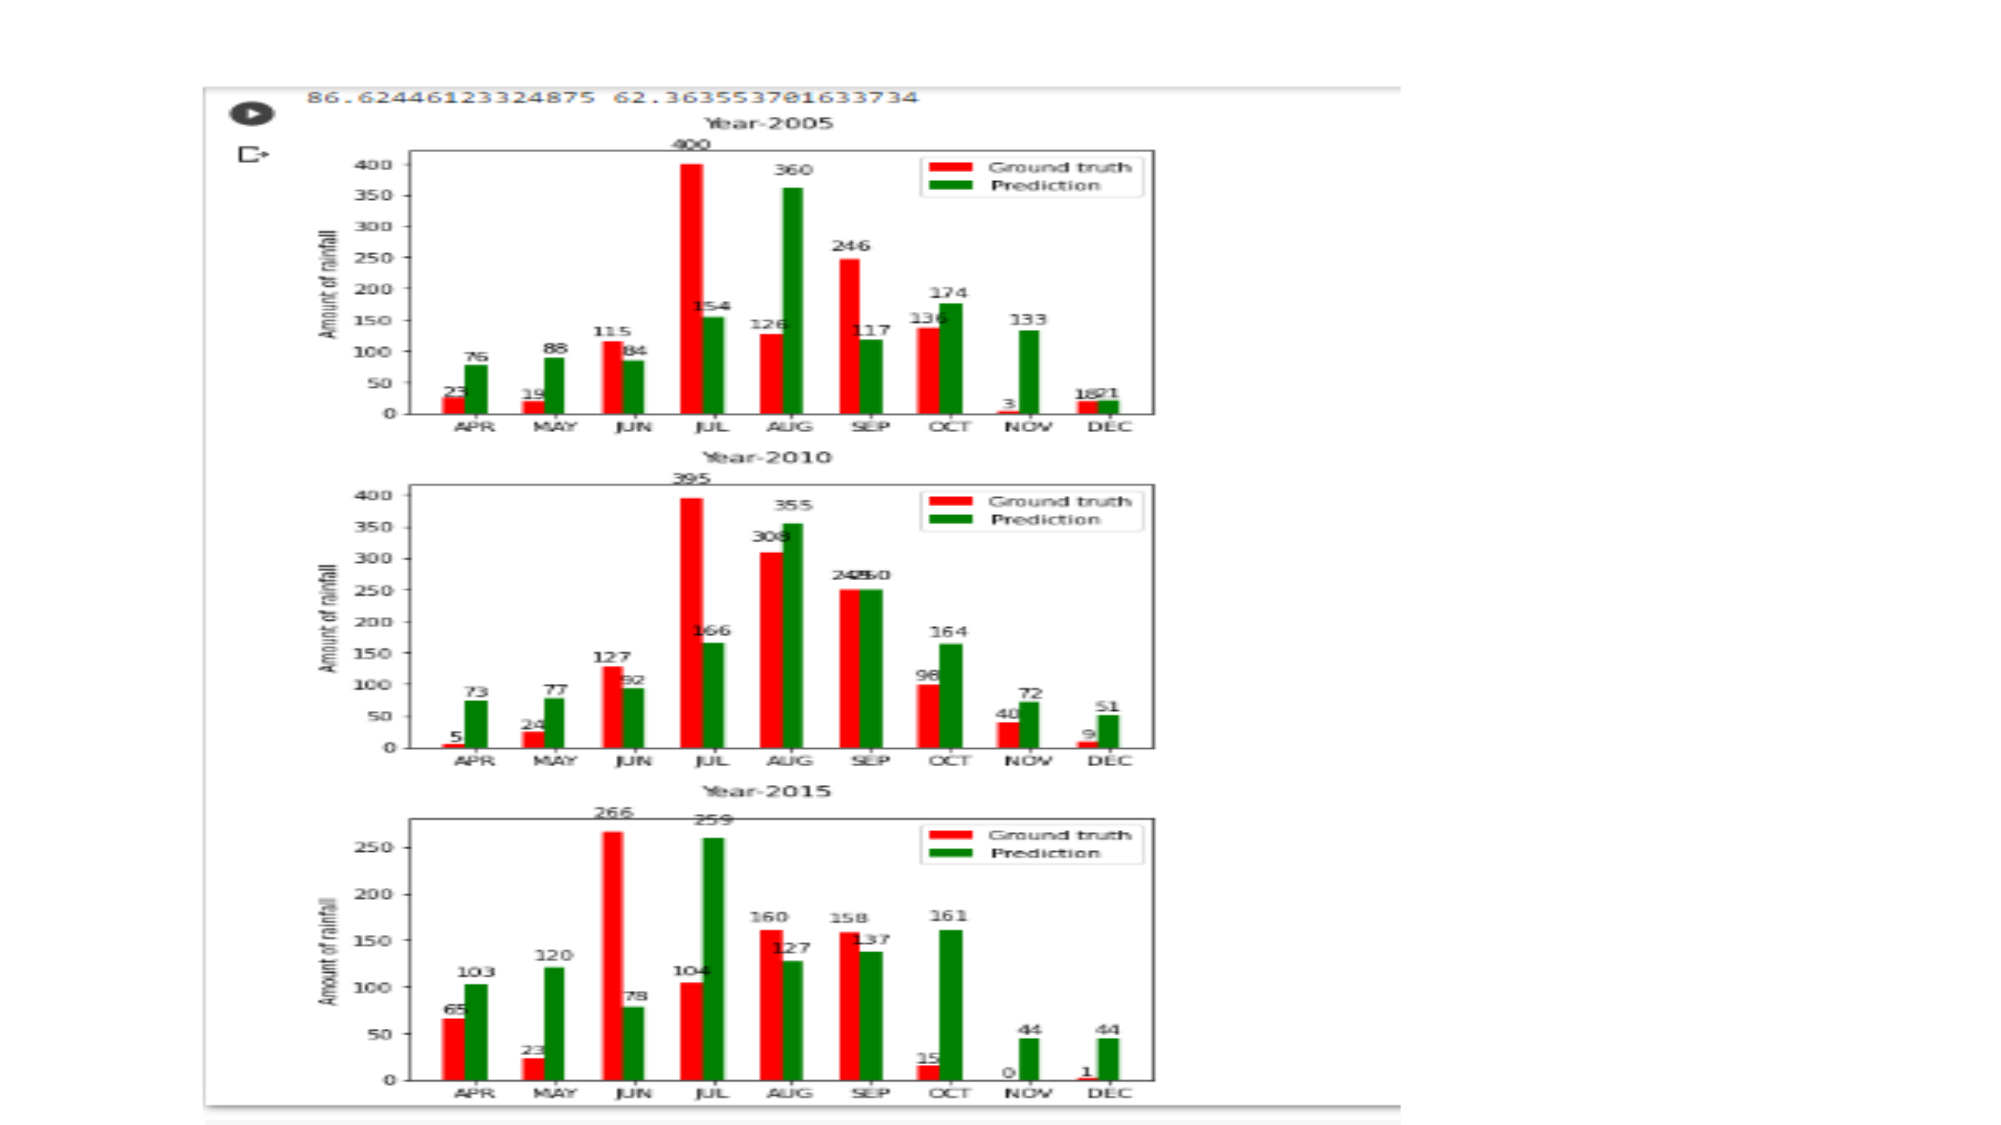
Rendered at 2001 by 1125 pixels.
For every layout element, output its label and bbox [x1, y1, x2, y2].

picture [202, 83, 1401, 1125]
